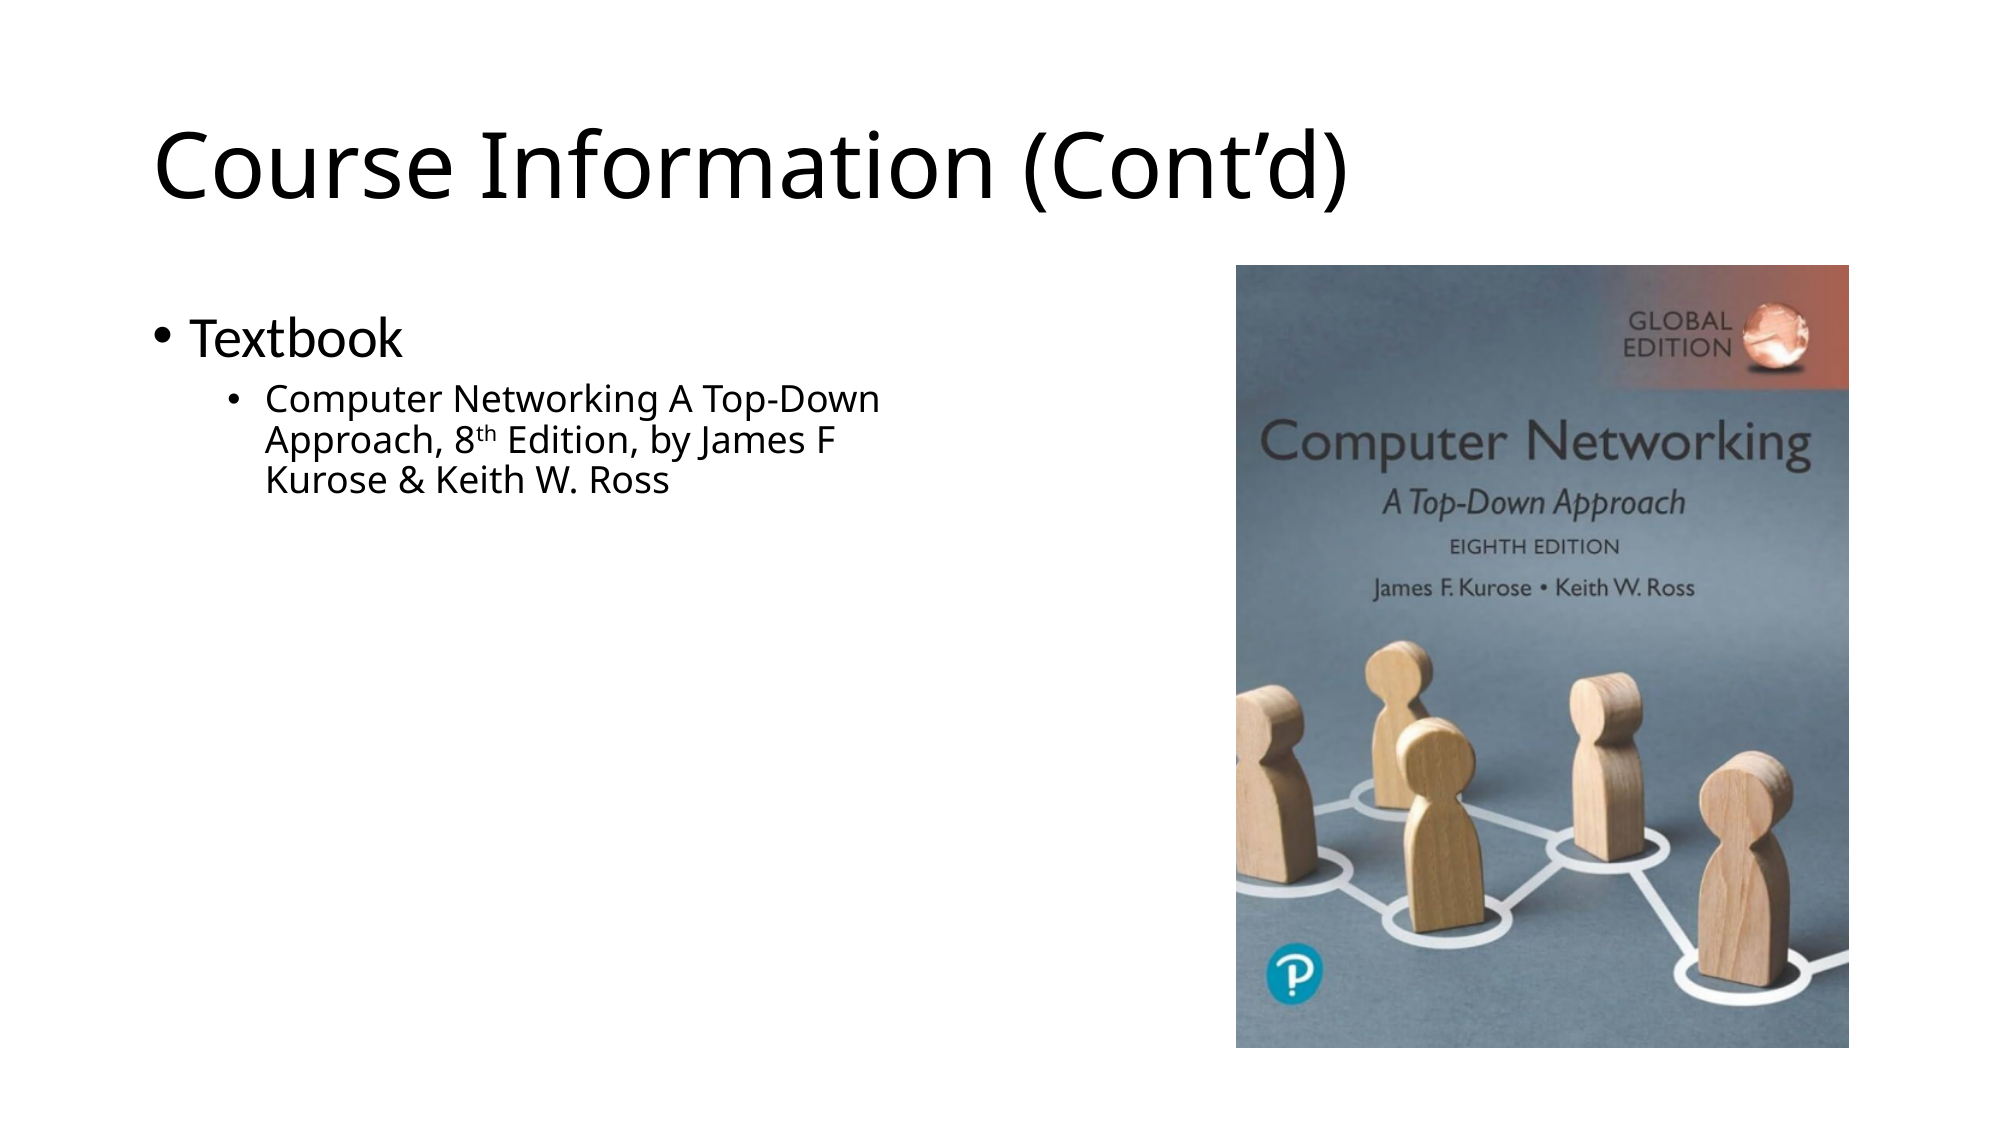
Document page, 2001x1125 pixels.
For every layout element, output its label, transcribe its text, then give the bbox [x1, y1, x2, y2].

title Course Information (Cont’d) [137, 59, 1863, 278]
list Textbook Computer Networking A Top-Down Approach, 8th Edition, by James F Kurose & Keith W. Ross [137, 299, 981, 1014]
picture [1236, 265, 1849, 1048]
